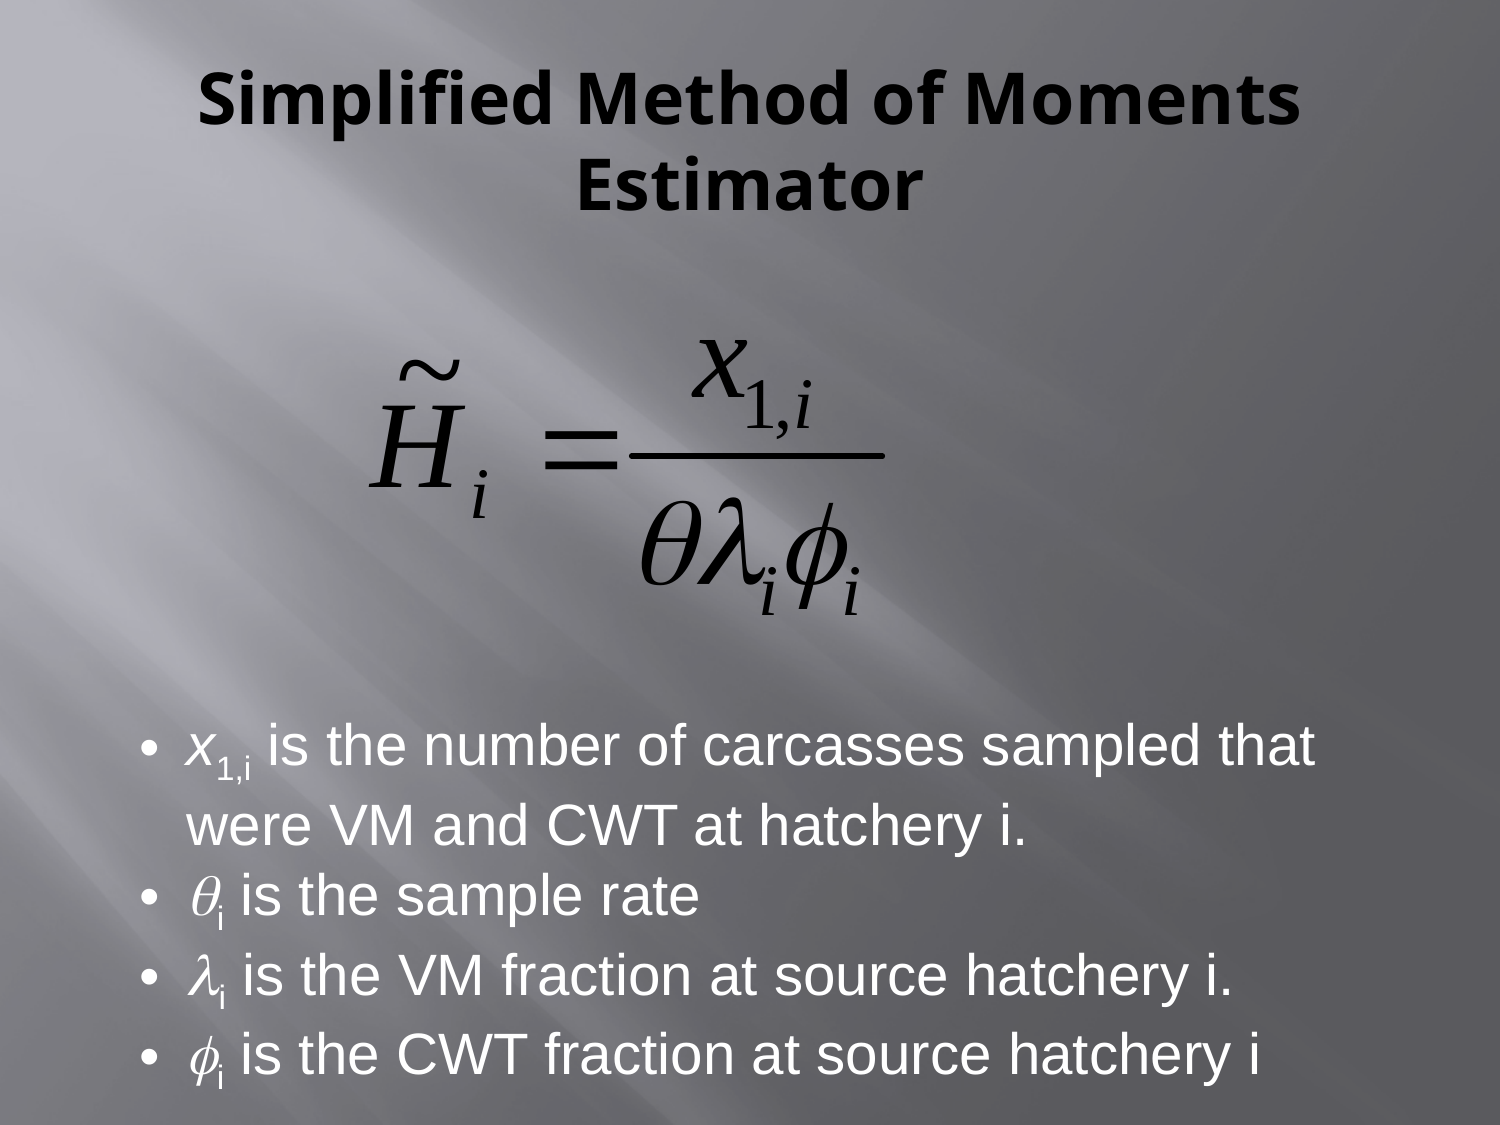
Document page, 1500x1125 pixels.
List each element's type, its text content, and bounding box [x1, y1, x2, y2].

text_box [347, 279, 928, 643]
title Simplified Method of Moments Estimator [75, 45, 1425, 233]
text_box x1,i is the number of carcasses sampled that were VM and CWT at hatchery i. qi is the sample rate li is the VM fraction at source hatchery i. fi is the CWT fraction at source hatchery i [124, 699, 1400, 1104]
